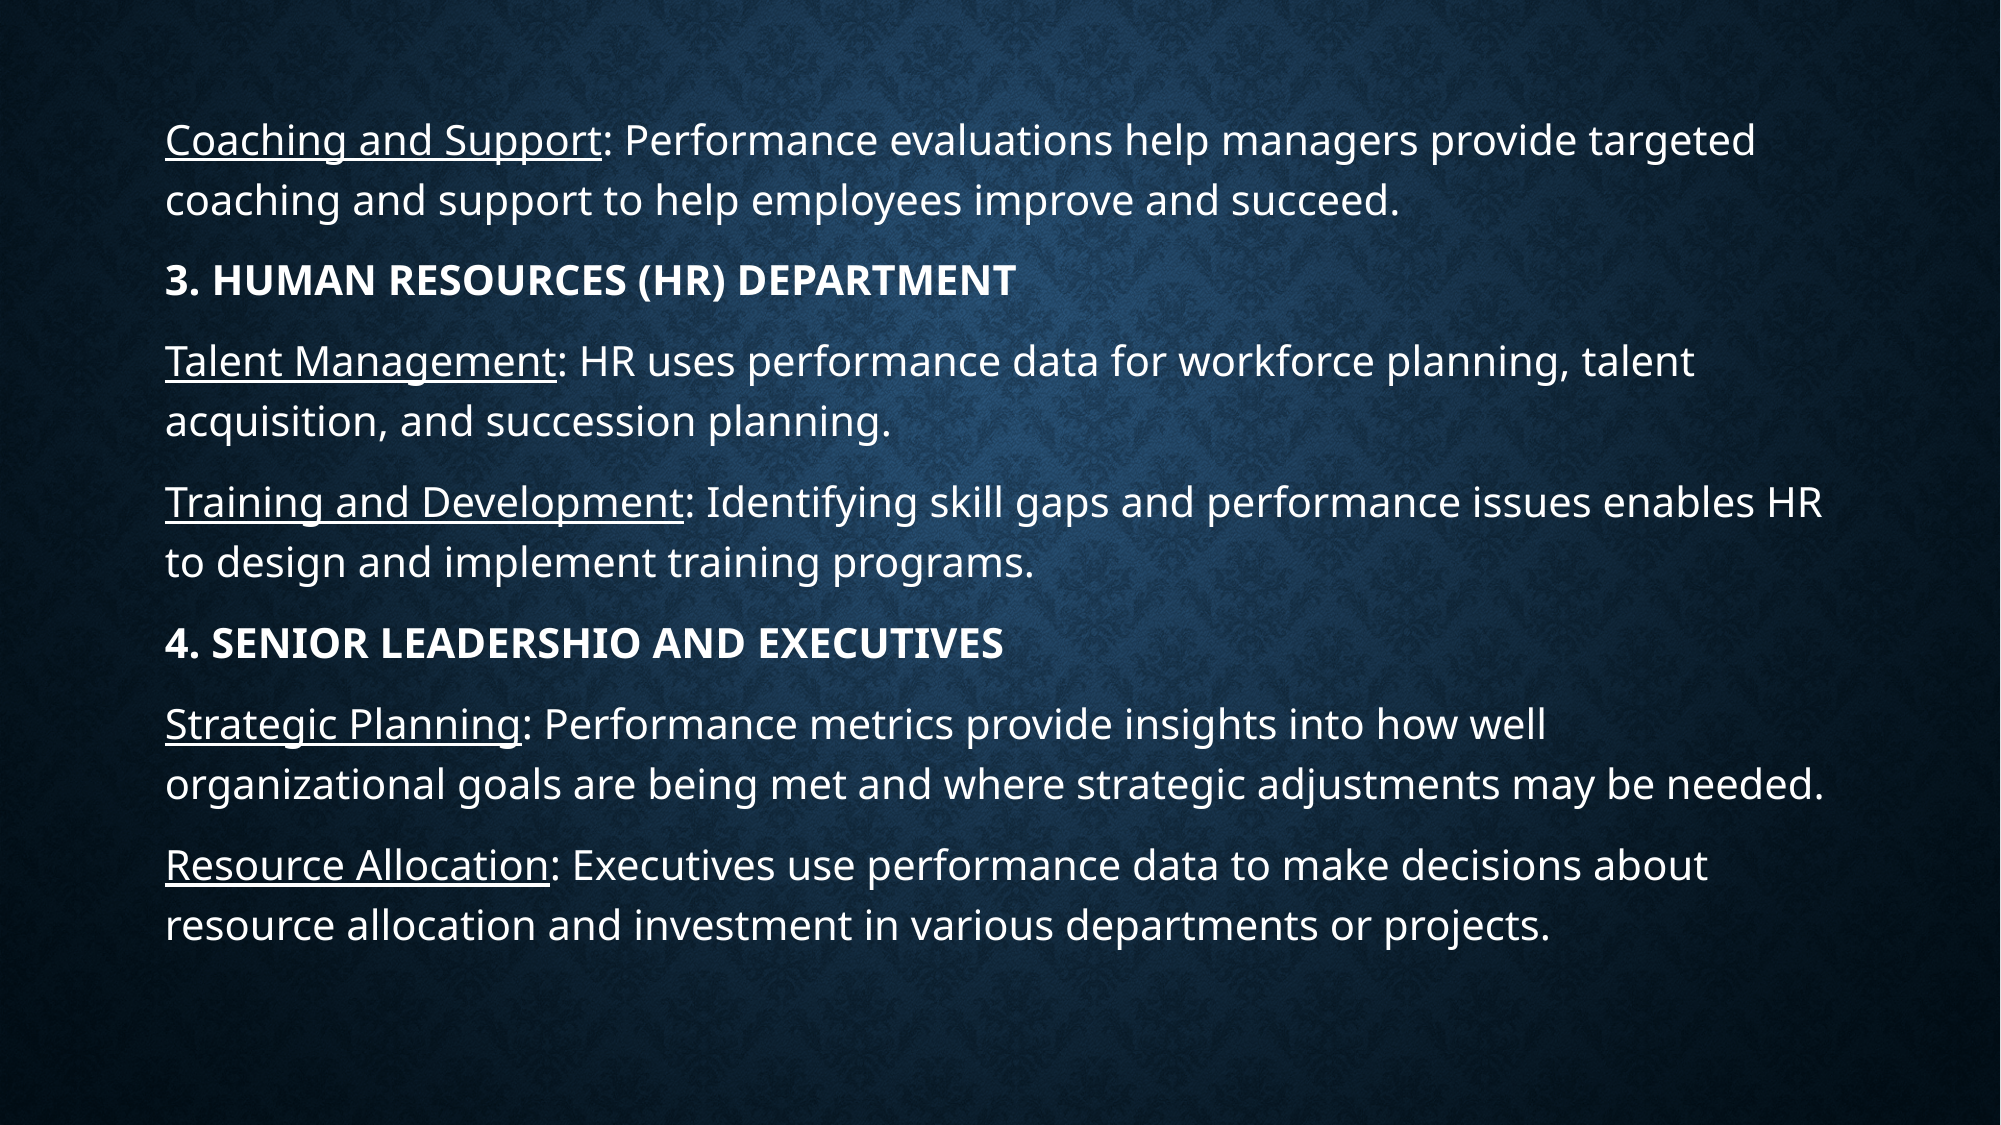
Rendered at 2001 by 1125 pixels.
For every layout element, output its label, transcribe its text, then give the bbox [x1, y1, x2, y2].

list Coaching and Support: Performance evaluations help managers provide targeted coaching and support to help employees improve and succeed. 3. HUMAN RESOURCES (HR) DEPARTMENT Talent Management: HR uses performance data for workforce planning, talent acquisition, and succession planning. Training and Development: Identifying skill gaps and performance issues enables HR to design and implement training programs. 4. SENIOR LEADERSHIO AND EXECUTIVES Strategic Planning: Performance metrics provide insights into how well organizational goals are being met and where strategic adjustments may be needed. Resource Allocation: Executives use performance data to make decisions about resource allocation and investment in various departments or projects. [149, 95, 1849, 1024]
